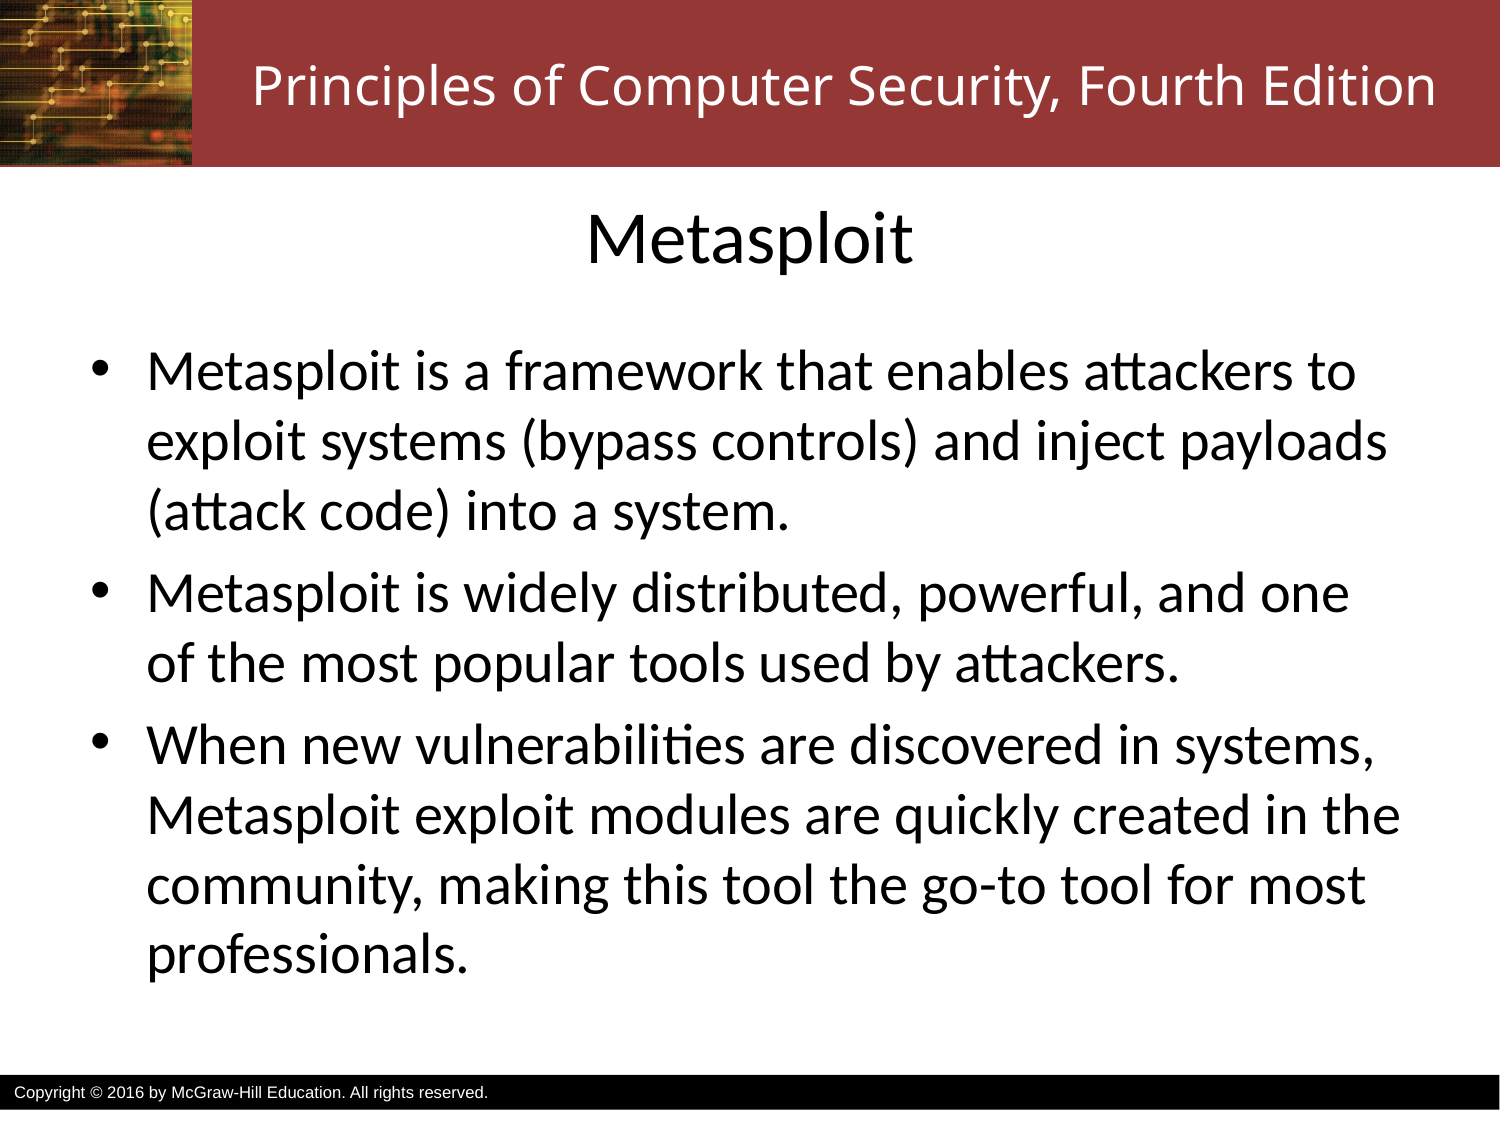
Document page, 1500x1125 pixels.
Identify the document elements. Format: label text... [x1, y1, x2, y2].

picture [0, 0, 192, 165]
title Metasploit [75, 181, 1425, 324]
list Metasploit is a framework that enables attackers to exploit systems (bypass controls) and inject payloads (attack code) into a system. Metasploit is widely distributed, powerful, and one of the most popular tools used by attackers. When new vulnerabilities are discovered in systems, Metasploit exploit modules are quickly created in the community, making this tool the go-to tool for most professionals. [75, 324, 1425, 1005]
